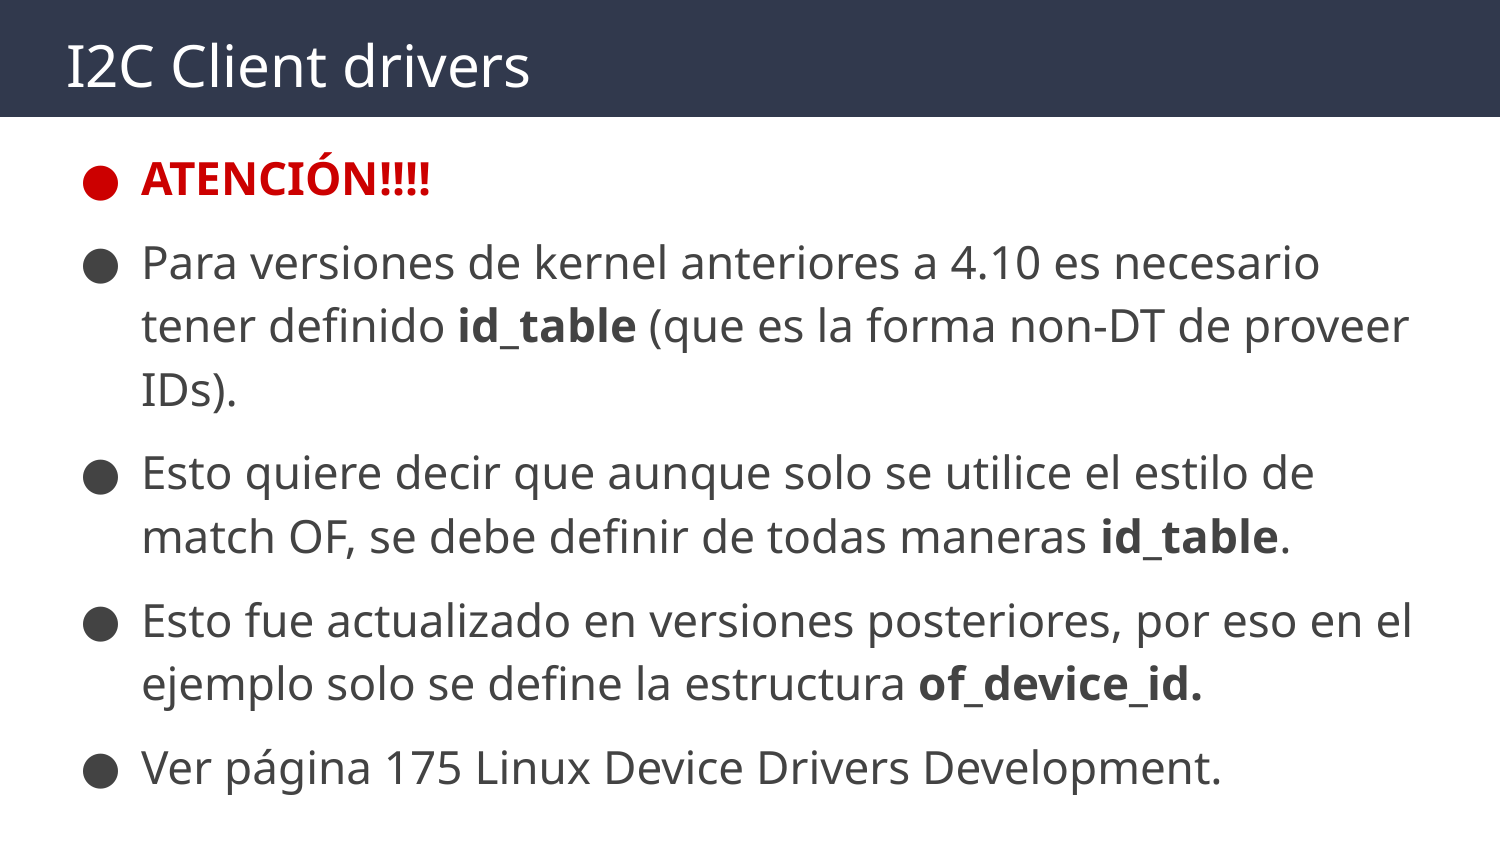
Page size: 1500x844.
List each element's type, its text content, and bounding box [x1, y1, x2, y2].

title I2C Client drivers [51, 14, 1449, 117]
list ATENCIÓN!!!! Para versiones de kernel anteriores a 4.10 es necesario tener definido id_table (que es la forma non-DT de proveer IDs). Esto quiere decir que aunque solo se utilice el estilo de match OF, se debe definir de todas maneras id_table. Esto fue actualizado en versiones posteriores, por eso en el ejemplo solo se define la estructura of_device_id. Ver página 175 Linux Device Drivers Development. [51, 126, 1449, 817]
